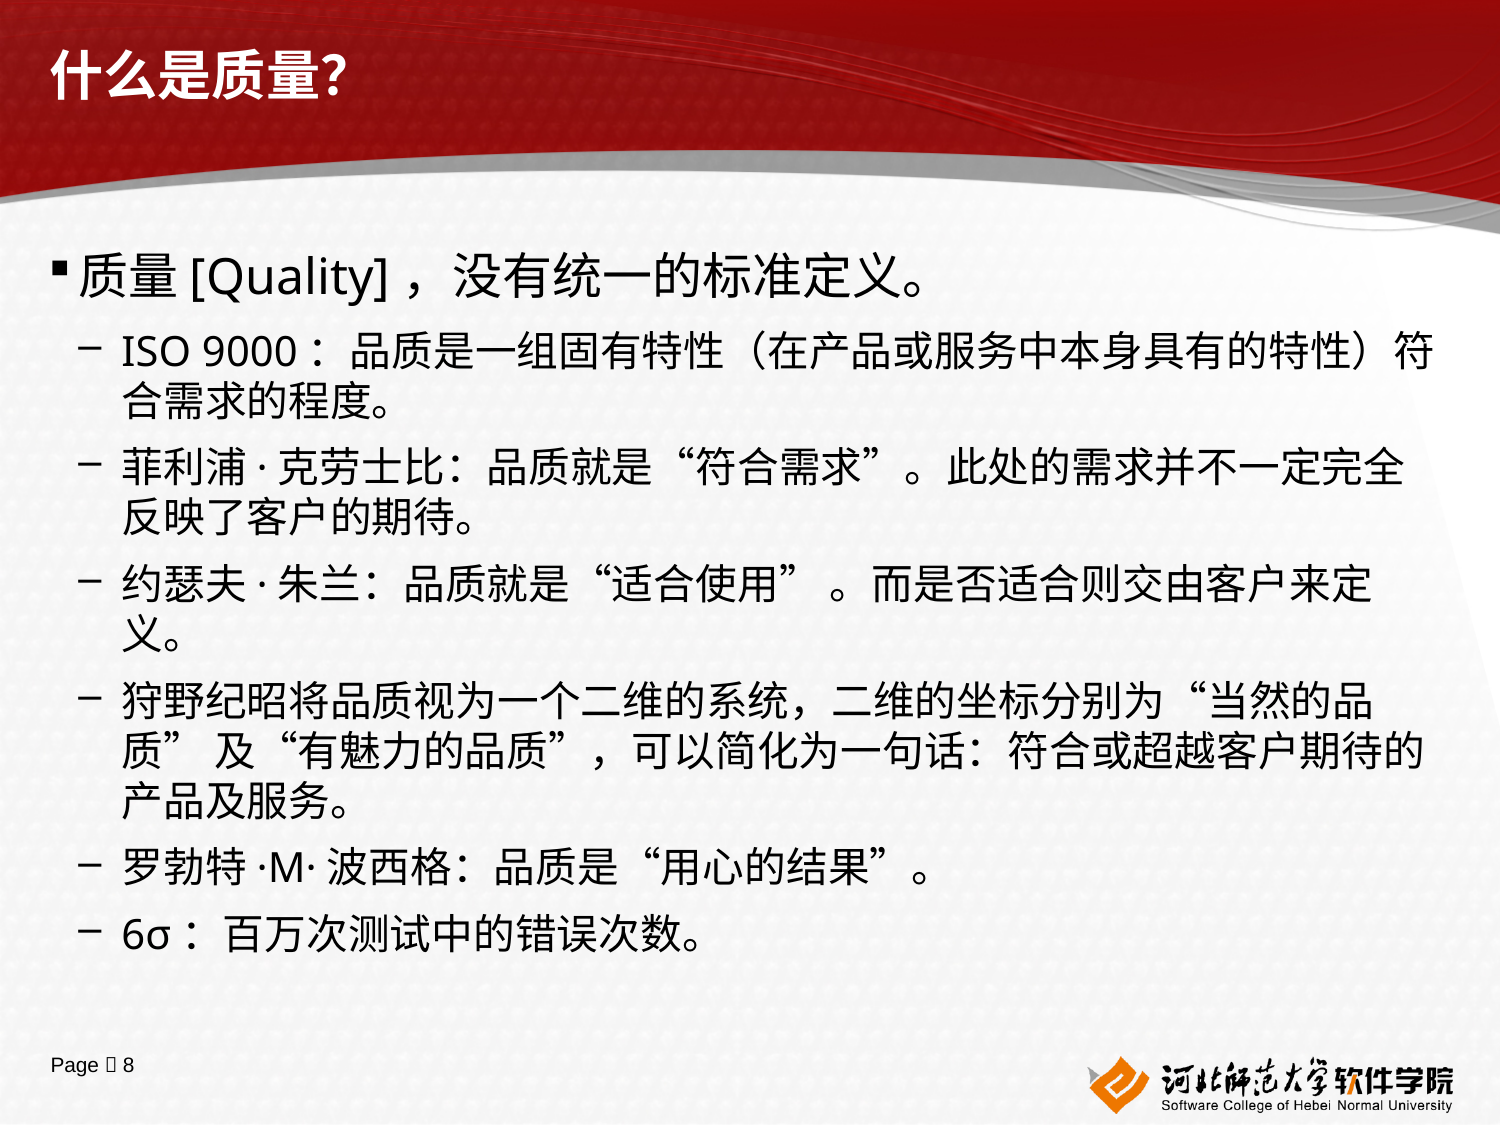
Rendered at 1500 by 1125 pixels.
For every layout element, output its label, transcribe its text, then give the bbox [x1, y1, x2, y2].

picture [0, 0, 1500, 1125]
title 什么是质量？ [48, 41, 1448, 148]
list 质量[Quality]，没有统一的标准定义。 ISO 9000：品质是一组固有特性（在产品或服务中本身具有的特性）符合需求的程度。 菲利浦·克劳士比：品质就是“符合需求”。此处的需求并不一定完全反映了客户的期待。 约瑟夫·朱兰：品质就是“适合使用” 。而是否适合则交由客户来定义。 狩野纪昭将品质视为一个二维的系统，二维的坐标分别为“当然的品质” 及“有魅力的品质”，可以简化为一句话：符合或超越客户期待的产品及服务。 罗勃特·M·波西格：品质是“用心的结果”。 6σ：百万次测试中的错误次数。 [48, 243, 1448, 952]
